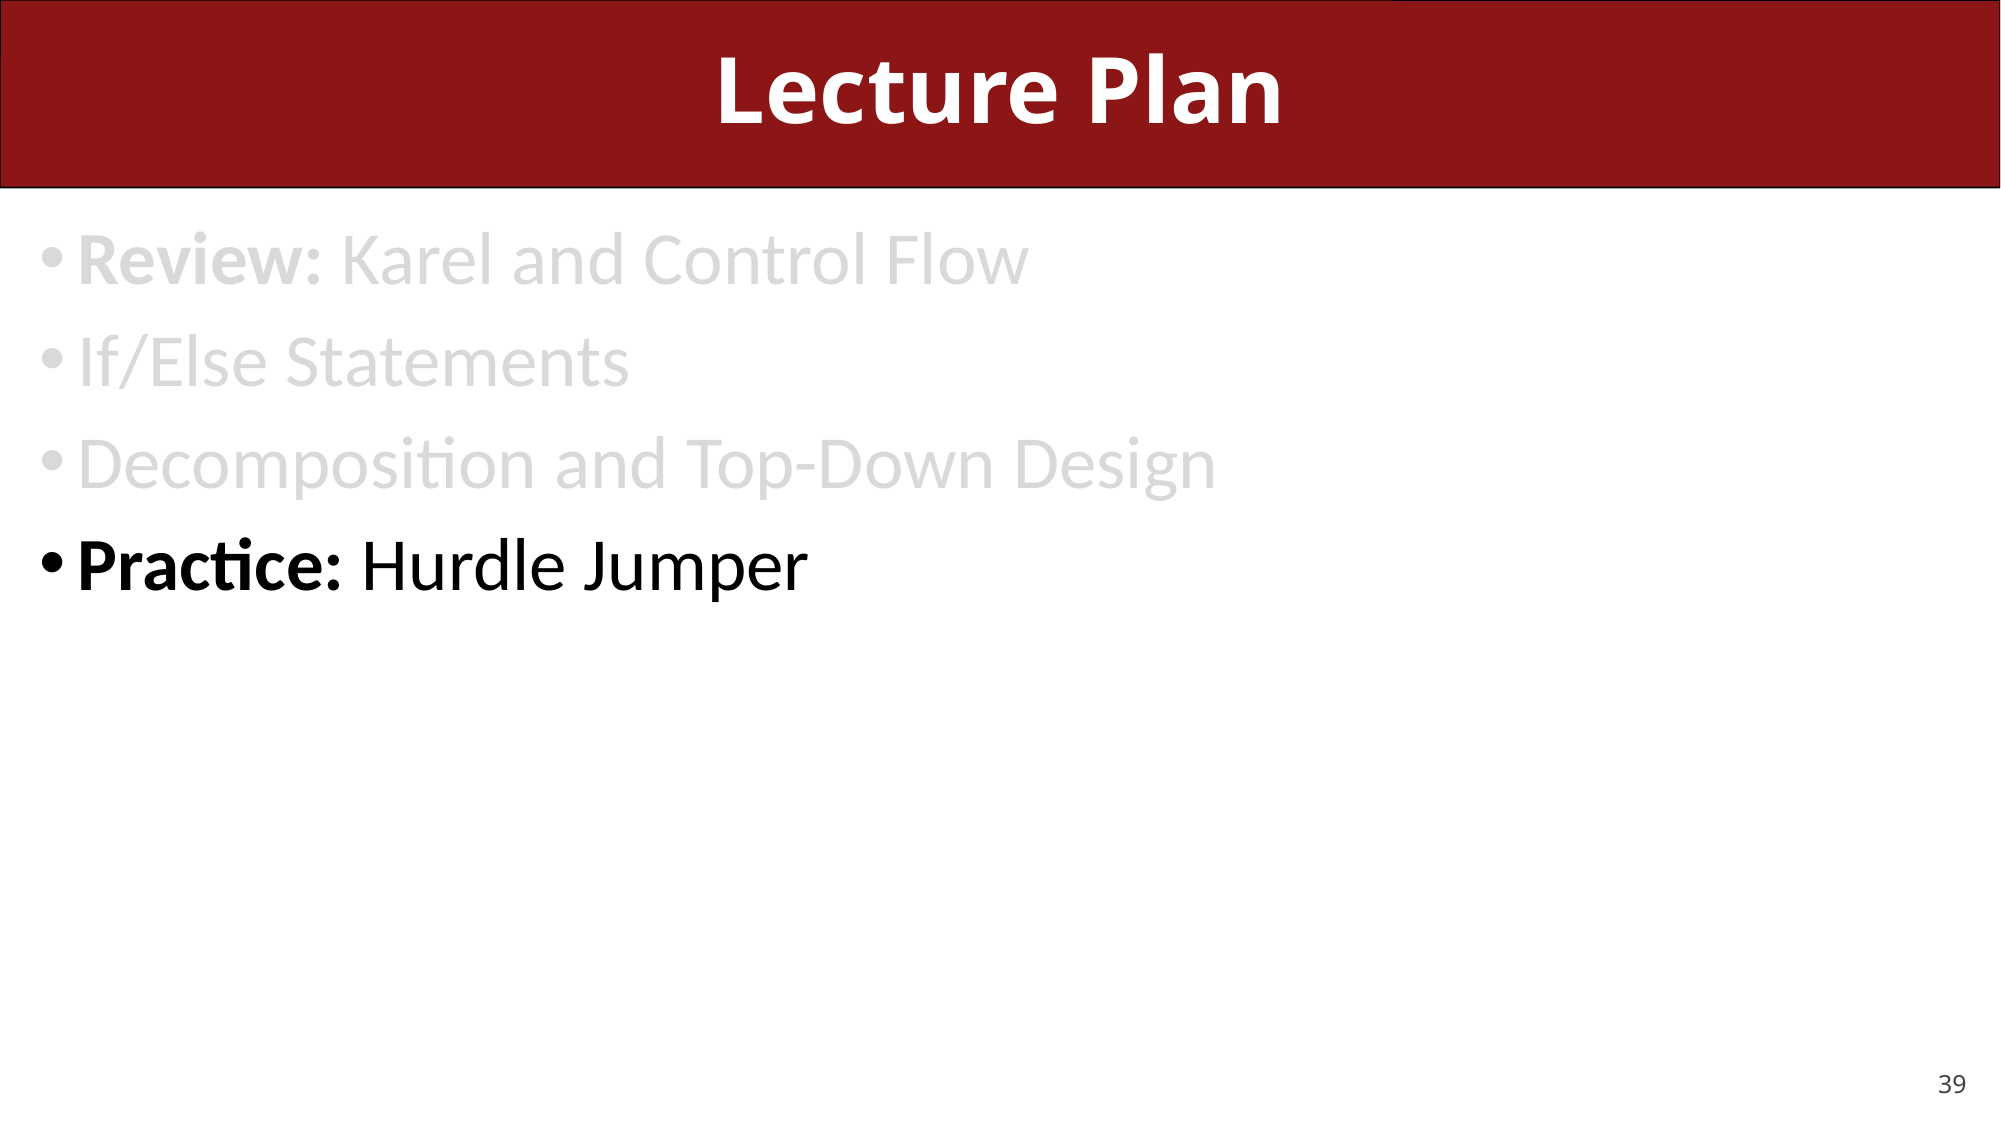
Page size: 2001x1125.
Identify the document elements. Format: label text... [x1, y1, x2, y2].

list Review: Karel and Control Flow If/Else Statements Decomposition and Top-Down Design Practice: Hurdle Jumper [24, 212, 1963, 1063]
title Lecture Plan [75, 0, 1925, 188]
